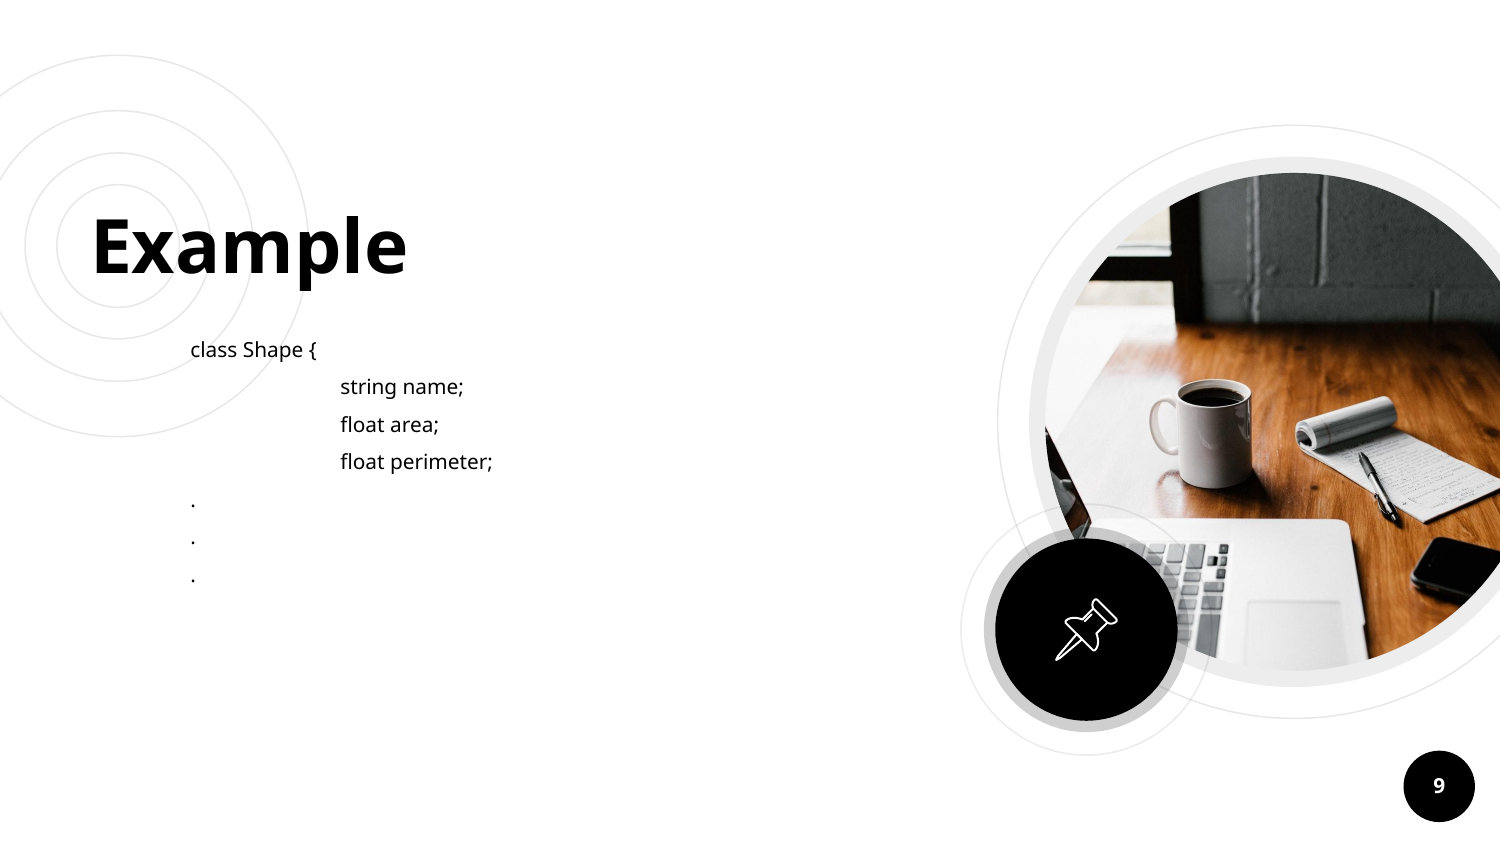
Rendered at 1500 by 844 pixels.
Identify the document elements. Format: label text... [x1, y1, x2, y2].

slide_number ‹#› [1403, 750, 1475, 823]
list class Shape { string name; float area; float perimeter; . . . [175, 321, 932, 751]
title Example [75, 191, 932, 304]
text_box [959, 503, 1213, 757]
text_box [1055, 599, 1117, 661]
picture [1045, 172, 1500, 671]
